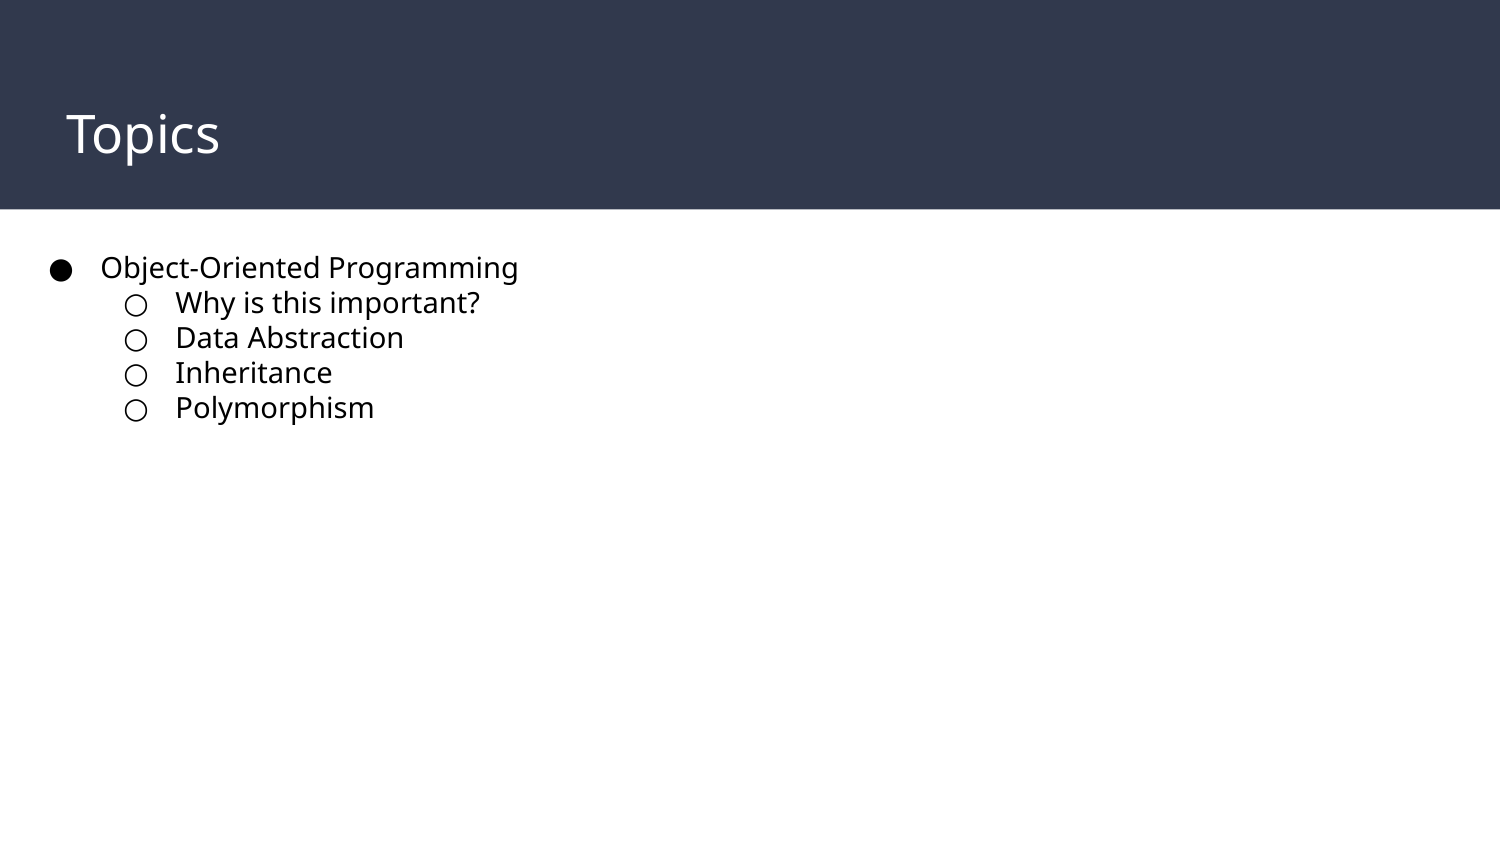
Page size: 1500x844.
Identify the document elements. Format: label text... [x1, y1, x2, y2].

title Topics [51, 82, 1449, 185]
text_box Object-Oriented Programming Why is this important? Data Abstraction Inheritance Polymorphism [10, 234, 1490, 475]
